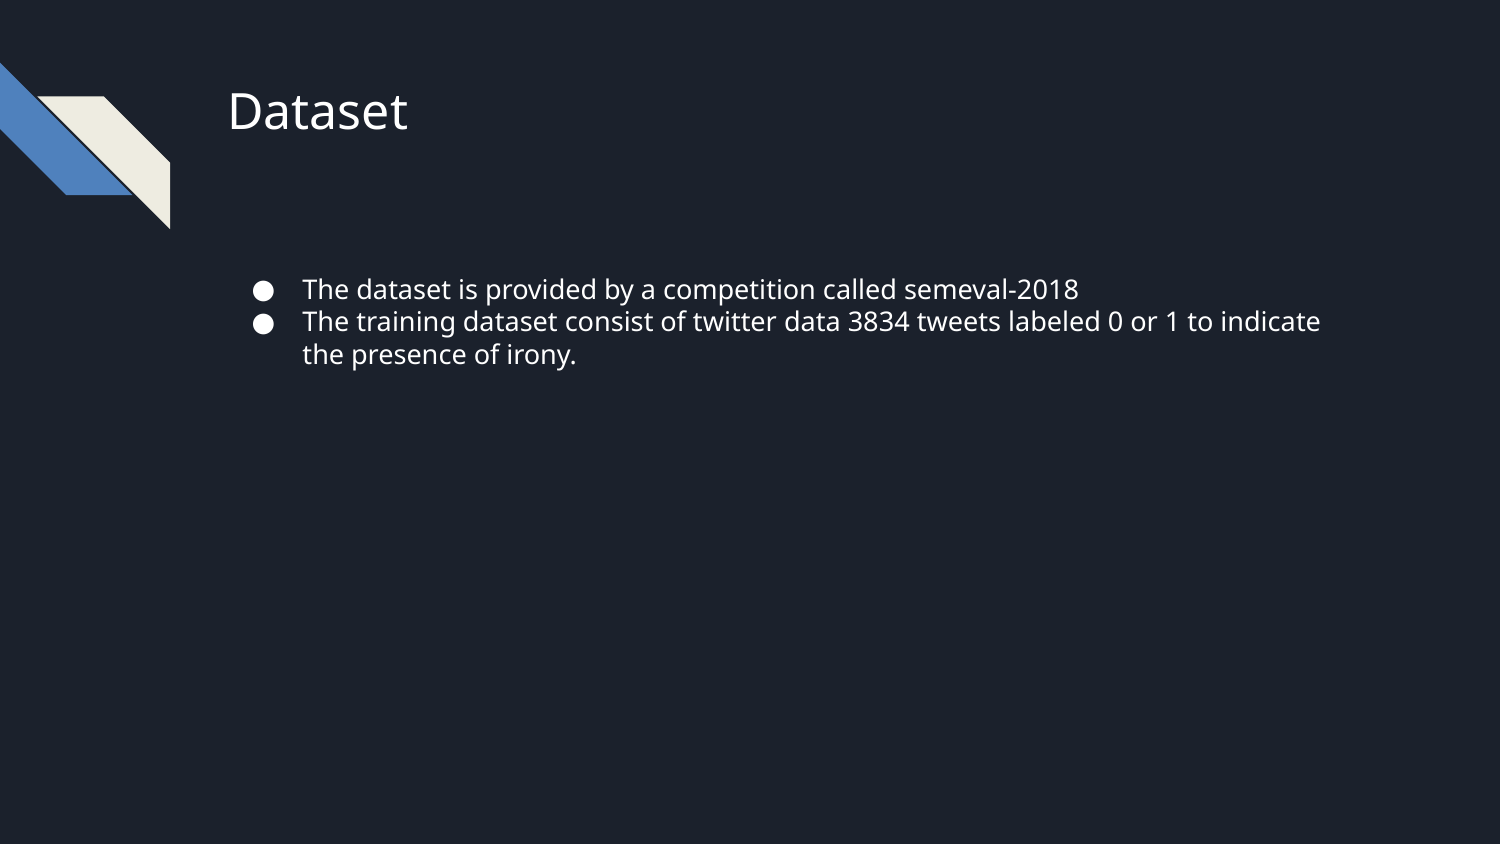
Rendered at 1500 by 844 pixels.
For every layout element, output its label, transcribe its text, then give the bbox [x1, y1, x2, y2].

text_box Dataset [212, 64, 1368, 215]
text_box The dataset is provided by a competition called semeval-2018 The training dataset consist of twitter data 3834 tweets labeled 0 or 1 to indicate the presence of irony. [212, 257, 1368, 735]
